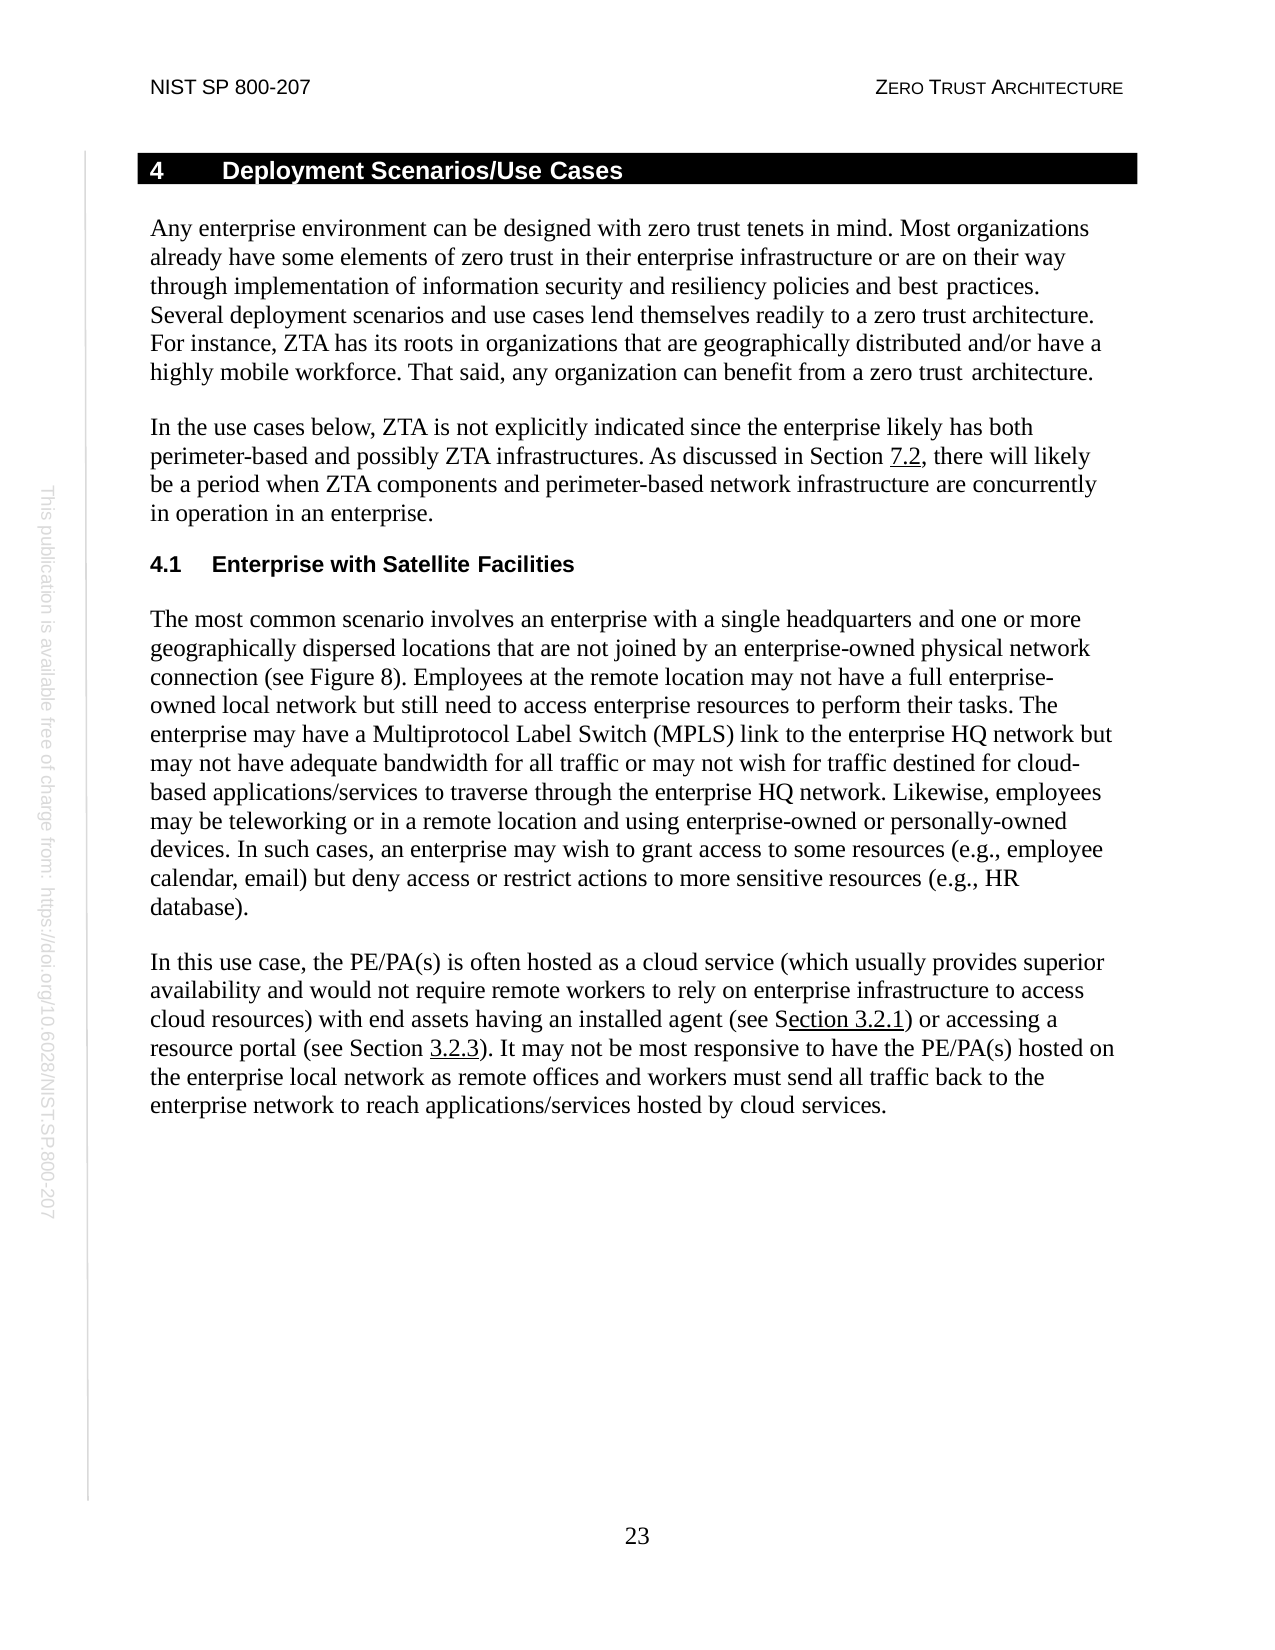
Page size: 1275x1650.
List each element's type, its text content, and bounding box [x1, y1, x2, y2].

text_box This publication is available free of charge from: https://doi.org/10.6028/NIST.SP.800-207 [34, 482, 61, 1228]
text_box 4 Deployment Scenarios/Use Cases [137, 152, 1138, 185]
text_box Any enterprise environment can be designed with zero trust tenets in mind. Most organizations already have some elements of zero trust in their enterprise infrastructure or are on their way through implementation of information security and resiliency policies and best practices. Several deployment scenarios and use cases lend themselves readily to a zero trust architecture. For instance, ZTA has its roots in organizations that are geographically distributed and/or have a highly mobile workforce. That said, any organization can benefit from a zero trust architecture. In the use cases below, ZTA is not explicitly indicated since the enterprise likely has both perimeter-based and possibly ZTA infrastructures. As discussed in Section 7.2, there will likely be a period when ZTA components and perimeter-based network infrastructure are concurrently in operation in an enterprise. 4.1 Enterprise with Satellite Facilities The most common scenario involves an enterprise with a single headquarters and one or more geographically dispersed locations that are not joined by an enterprise-owned physical network connection (see Figure 8). Employees at the remote location may not have a full enterprise- owned local network but still need to access enterprise resources to perform their tasks. The enterprise may have a Multiprotocol Label Switch (MPLS) link to the enterprise HQ network but may not have adequate bandwidth for all traffic or may not wish for traffic destined for cloud- based applications/services to traverse through the enterprise HQ network. Likewise, employees may be teleworking or in a remote location and using enterprise-owned or personally-owned devices. In such cases, an enterprise may wish to grant access to some resources (e.g., employee calendar, email) but deny access or restrict actions to more sensitive resources (e.g., HR database). In this use case, the PE/PA(s) is often hosted as a cloud service (which usually provides superior availability and would not require remote workers to rely on enterprise infrastructure to access cloud resources) with end assets having an installed agent (see Section 3.2.1) or accessing a resource portal (see Section 3.2.3). It may not be most responsive to have the PE/PA(s) hosted on the enterprise local network as remote offices and workers must send all traffic back to the enterprise network to reach applications/services hosted by cloud services. [147, 209, 1127, 1119]
slide_number 23 [618, 1520, 657, 1650]
text_box ZERO TRUST ARCHITECTURE [873, 71, 1128, 99]
text_box NIST SP 800-207 [147, 71, 314, 99]
